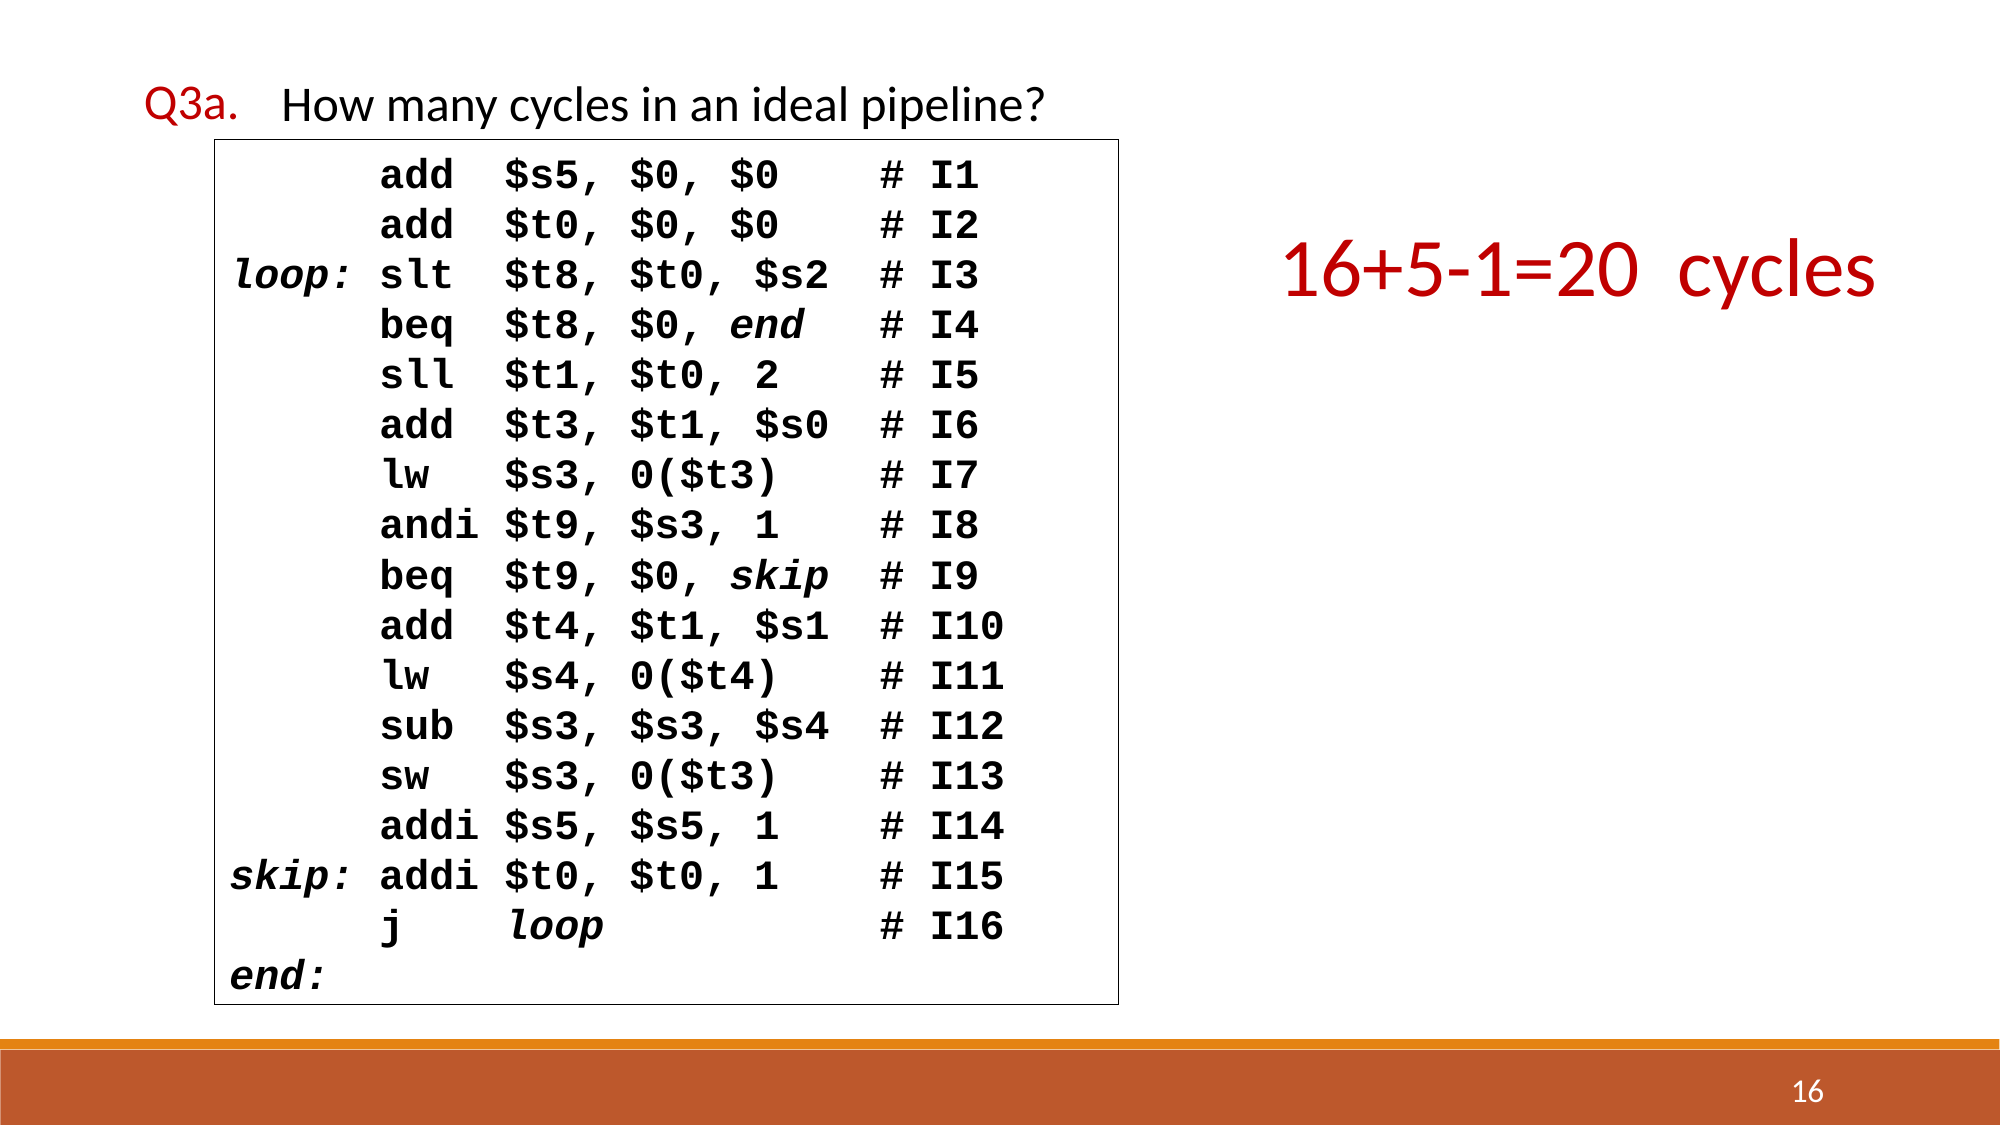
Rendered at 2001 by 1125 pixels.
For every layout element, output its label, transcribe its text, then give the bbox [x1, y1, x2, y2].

slide_number 16 [1624, 1059, 1840, 1120]
text_box How many cycles in an ideal pipeline? [266, 64, 1498, 139]
text_box add $s5, $0, $0 # I1 add $t0, $0, $0 # I2 loop: slt $t8, $t0, $s2 # I3 beq $t8, $0, end # I4 sll $t1, $t0, 2 # I5 add $t3, $t1, $s0 # I6 lw $s3, 0($t3) # I7 andi $t9, $s3, 1 # I8 beq $t9, $0, skip # I9 add $t4, $t1, $s1 # I10 lw $s4, 0($t4) # I11 sub $s3, $s3, $s4 # I12 sw $s3, 0($t3) # I13 addi $s5, $s5, 1 # I14 skip: addi $t0, $t0, 1 # I15 j loop # I16 end: [214, 139, 1119, 1005]
text_box 16+5-1=20 cycles [1206, 205, 1950, 321]
text_box Q3a. [116, 62, 267, 138]
